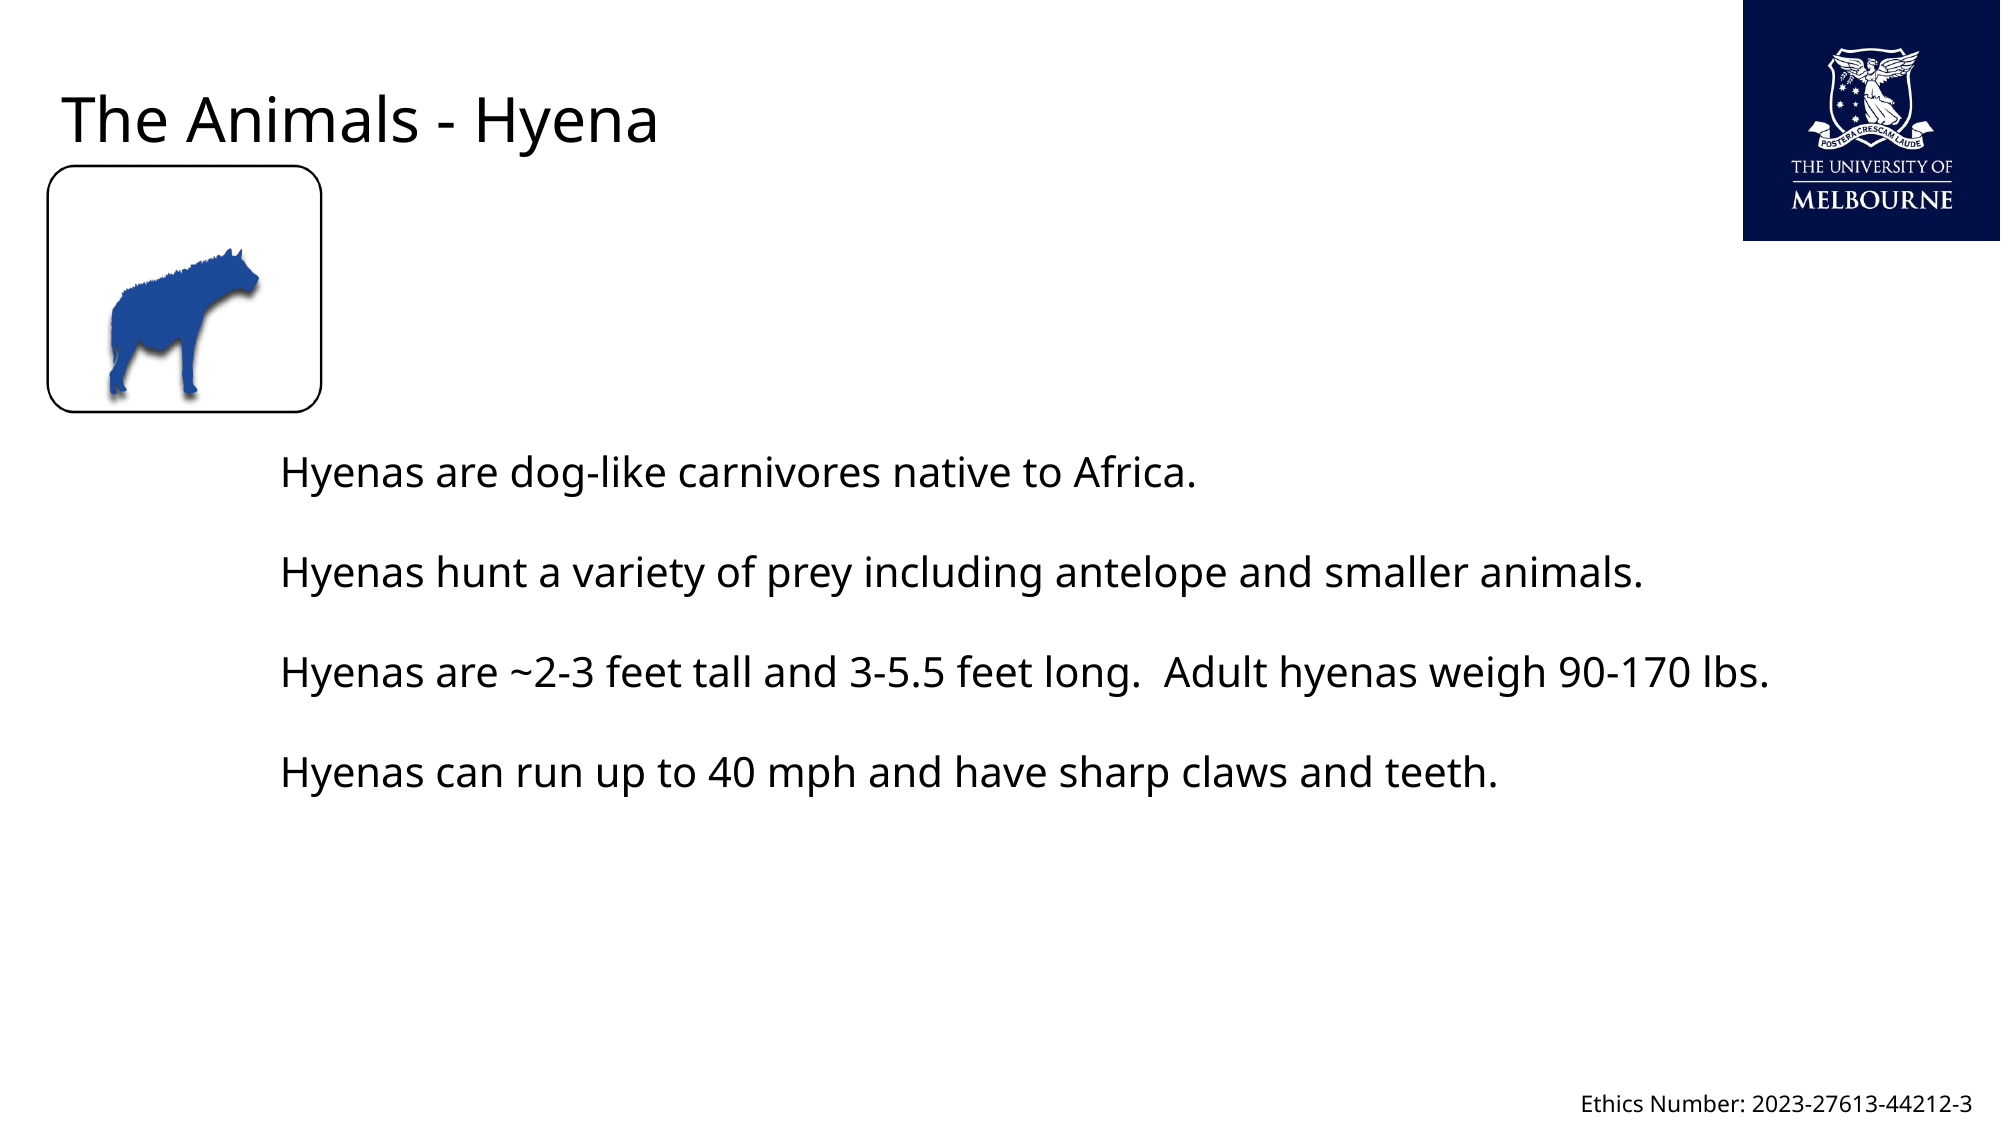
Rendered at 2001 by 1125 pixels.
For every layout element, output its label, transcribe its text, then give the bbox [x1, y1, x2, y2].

text_box Ethics Number: 2023-27613-44212-3 [1520, 1082, 2000, 1125]
picture [45, 163, 323, 414]
text_box Hyenas are dog-like carnivores native to Africa. Hyenas hunt a variety of prey including antelope and smaller animals. Hyenas are ~2-3 feet tall and 3-5.5 feet long. Adult hyenas weigh 90-170 lbs. Hyenas can run up to 40 mph and have sharp claws and teeth. [265, 438, 1930, 804]
text_box The Animals - Hyena [46, 72, 1232, 162]
picture [1743, 0, 2000, 241]
